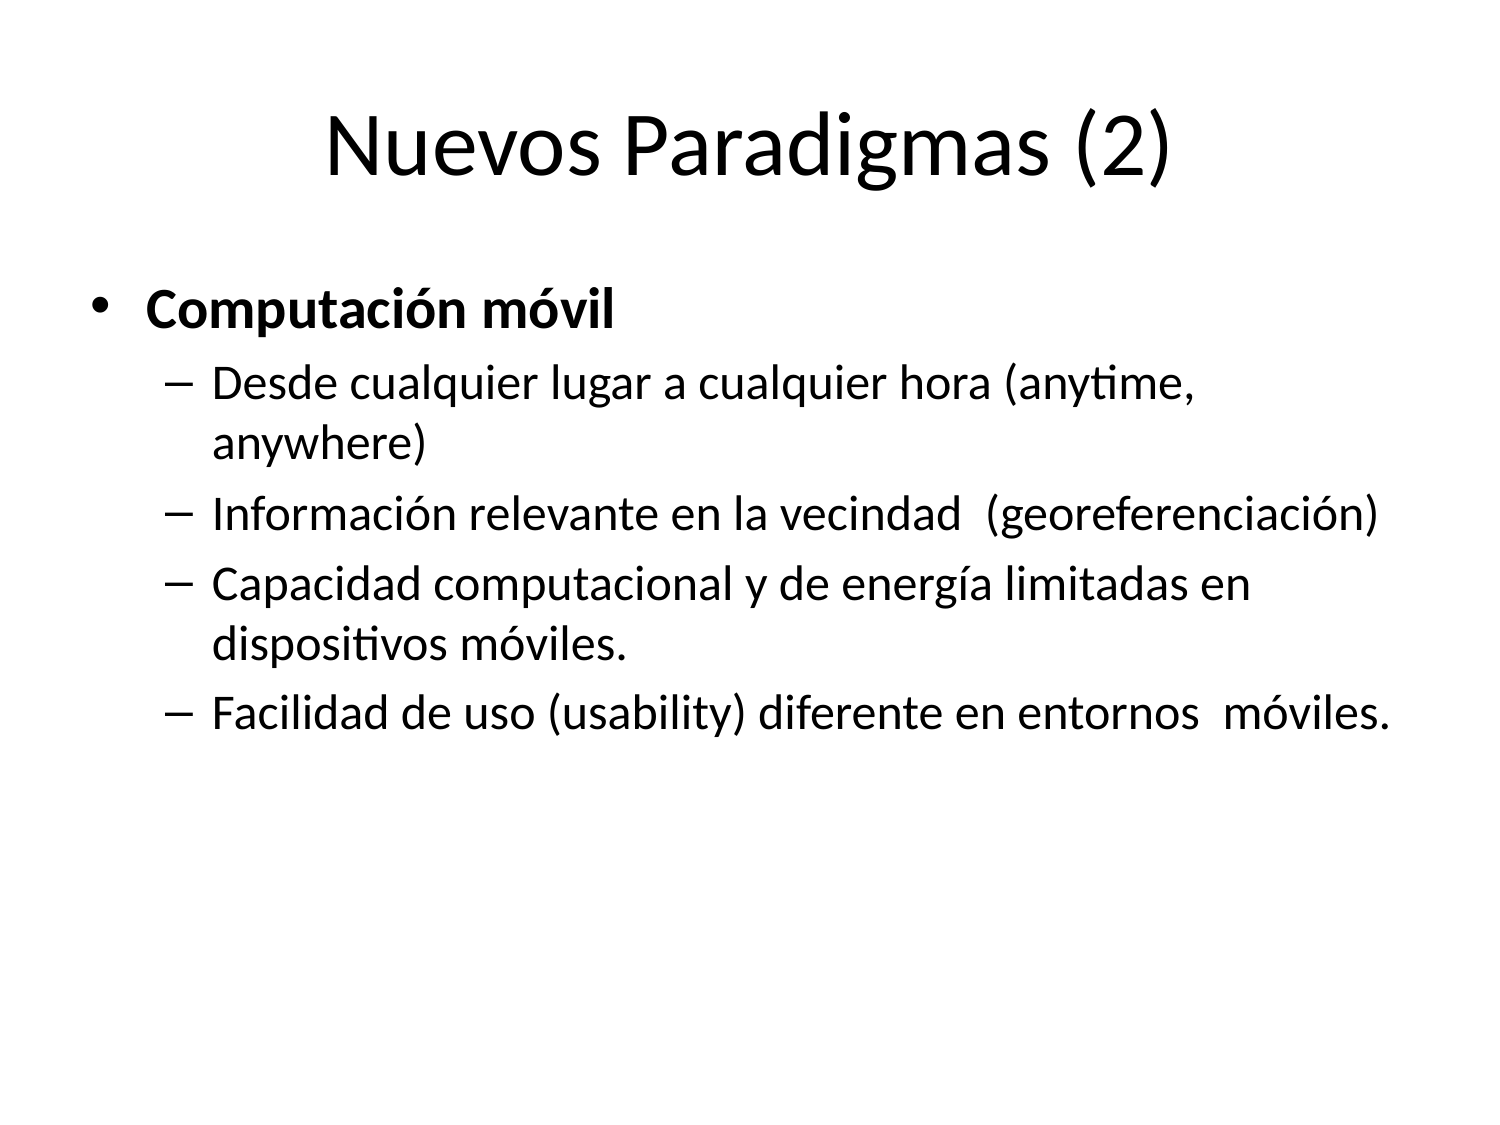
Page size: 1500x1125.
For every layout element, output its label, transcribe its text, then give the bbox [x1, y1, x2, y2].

title Nuevos Paradigmas (2) [75, 45, 1425, 233]
list Computación móvil Desde cualquier lugar a cualquier hora (anytime, anywhere) Información relevante en la vecindad (georeferenciación) Capacidad computacional y de energía limitadas en dispositivos móviles. Facilidad de uso (usability) diferente en entornos móviles. [75, 262, 1425, 1005]
